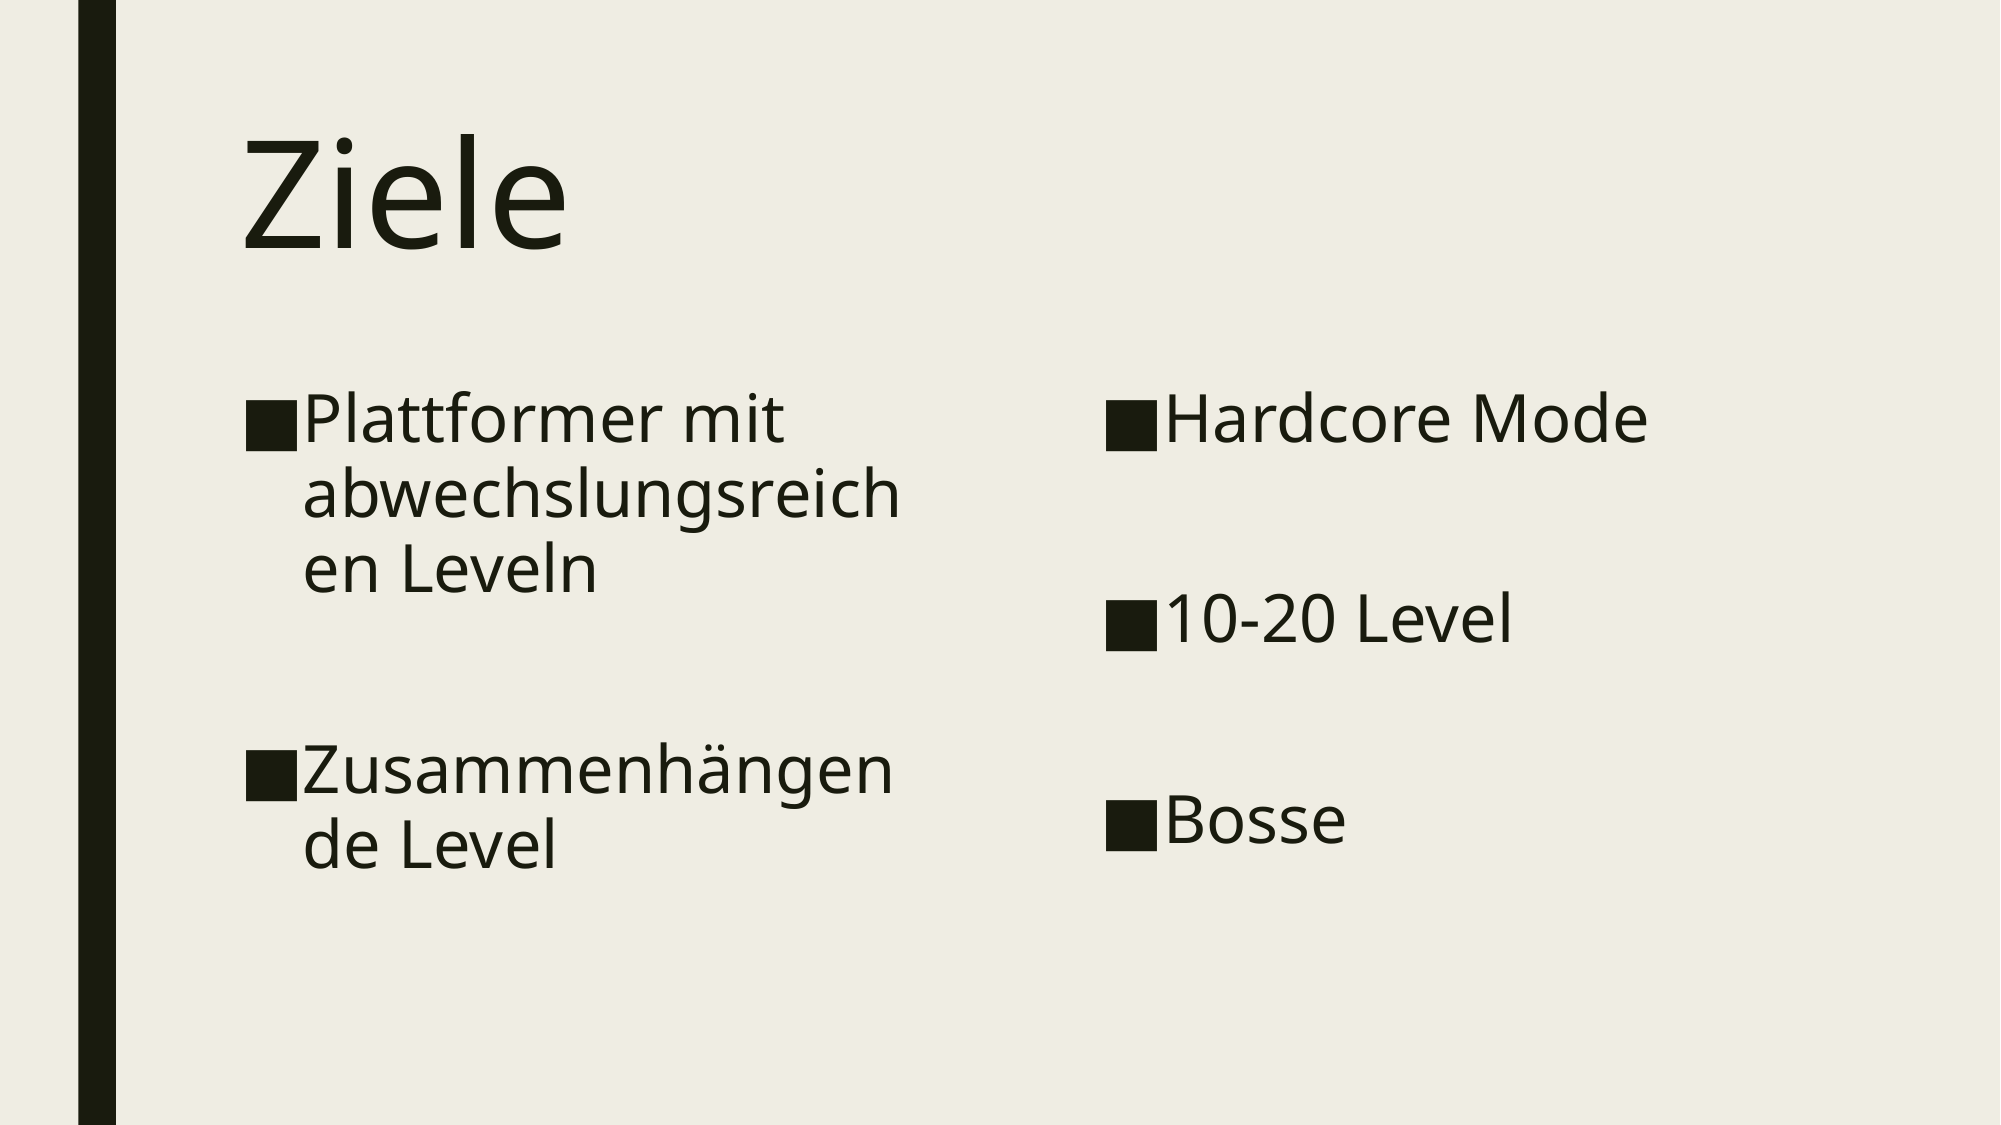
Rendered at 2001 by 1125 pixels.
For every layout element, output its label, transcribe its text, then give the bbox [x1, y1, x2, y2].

list Plattformer mit abwechslungsreichen Leveln Zusammenhängende Level [225, 375, 940, 963]
text_box Hardcore Mode 10-20 Level Bosse [1085, 374, 1800, 963]
title Ziele [225, 112, 1800, 357]
